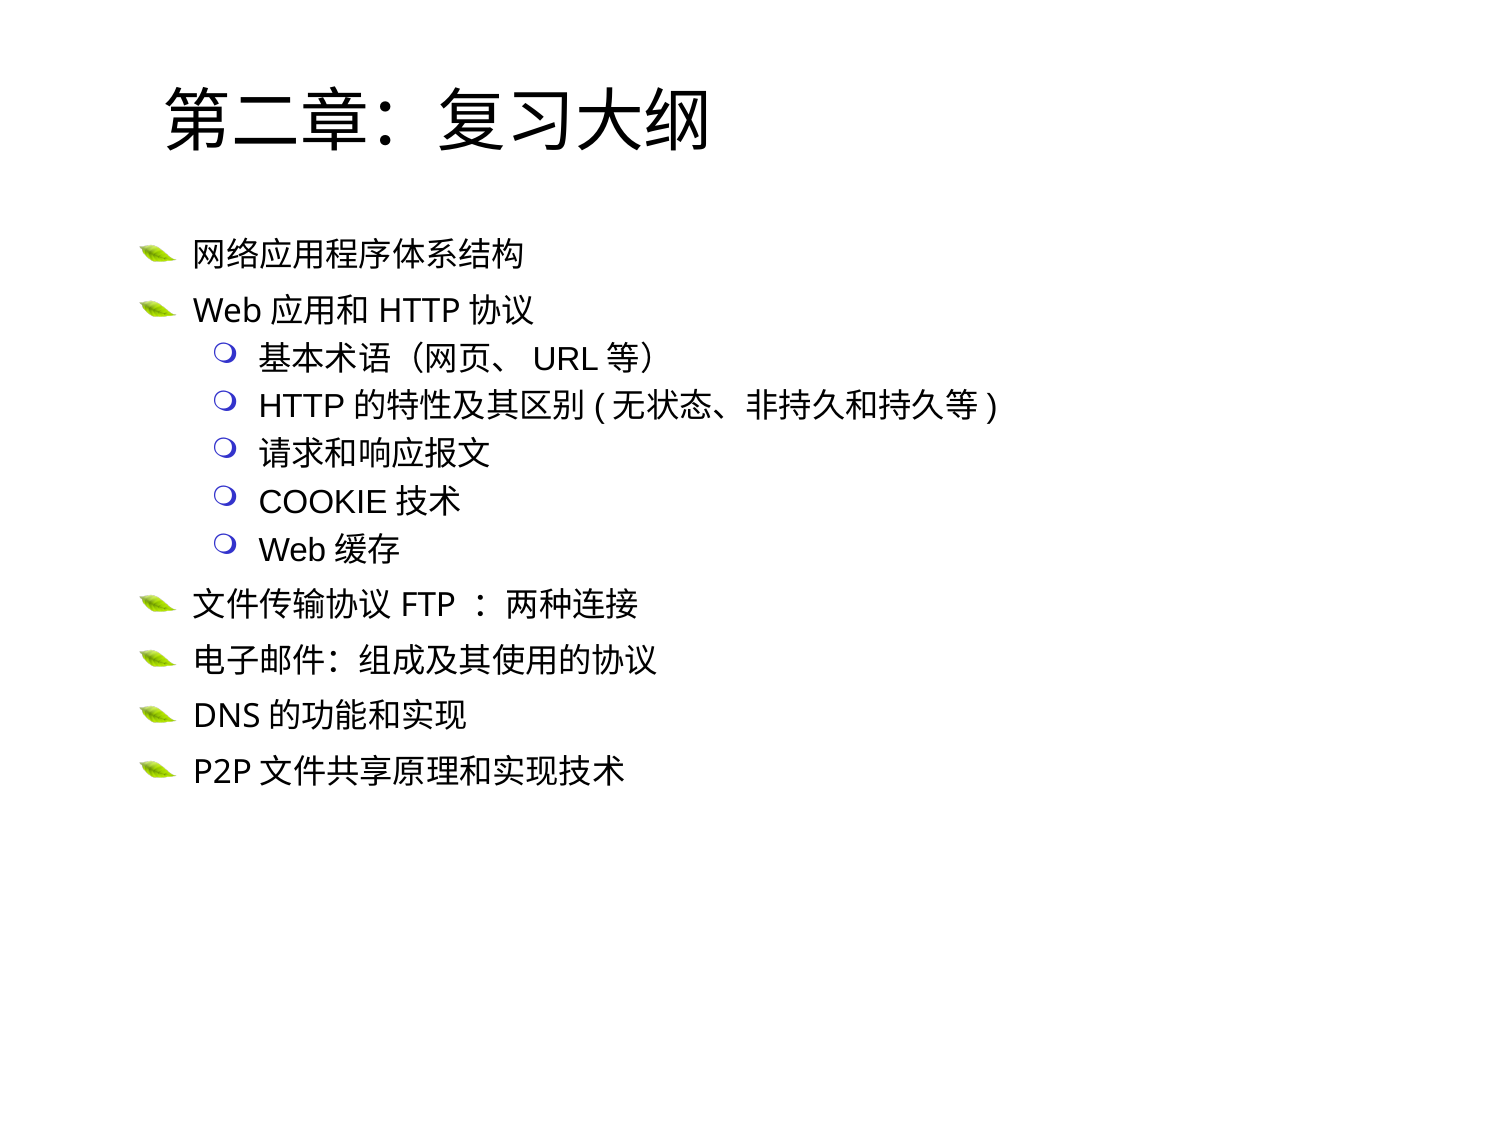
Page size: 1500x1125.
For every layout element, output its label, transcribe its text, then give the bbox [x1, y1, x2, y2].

picture [136, 593, 180, 614]
list 网络应用程序体系结构 Web应用和HTTP协议 基本术语（网页、URL等） HTTP的特性及其区别(无状态、非持久和持久等) 请求和响应报文 COOKIE技术 Web缓存 文件传输协议FTP ：两种连接 电子邮件：组成及其使用的协议 DNS的功能和实现 P2P文件共享原理和实现技术 [121, 226, 1379, 890]
picture [136, 648, 180, 669]
picture [136, 704, 180, 725]
title 第二章：复习大纲 [147, 65, 1244, 181]
picture [136, 299, 180, 319]
picture [136, 759, 180, 780]
picture [136, 243, 180, 264]
